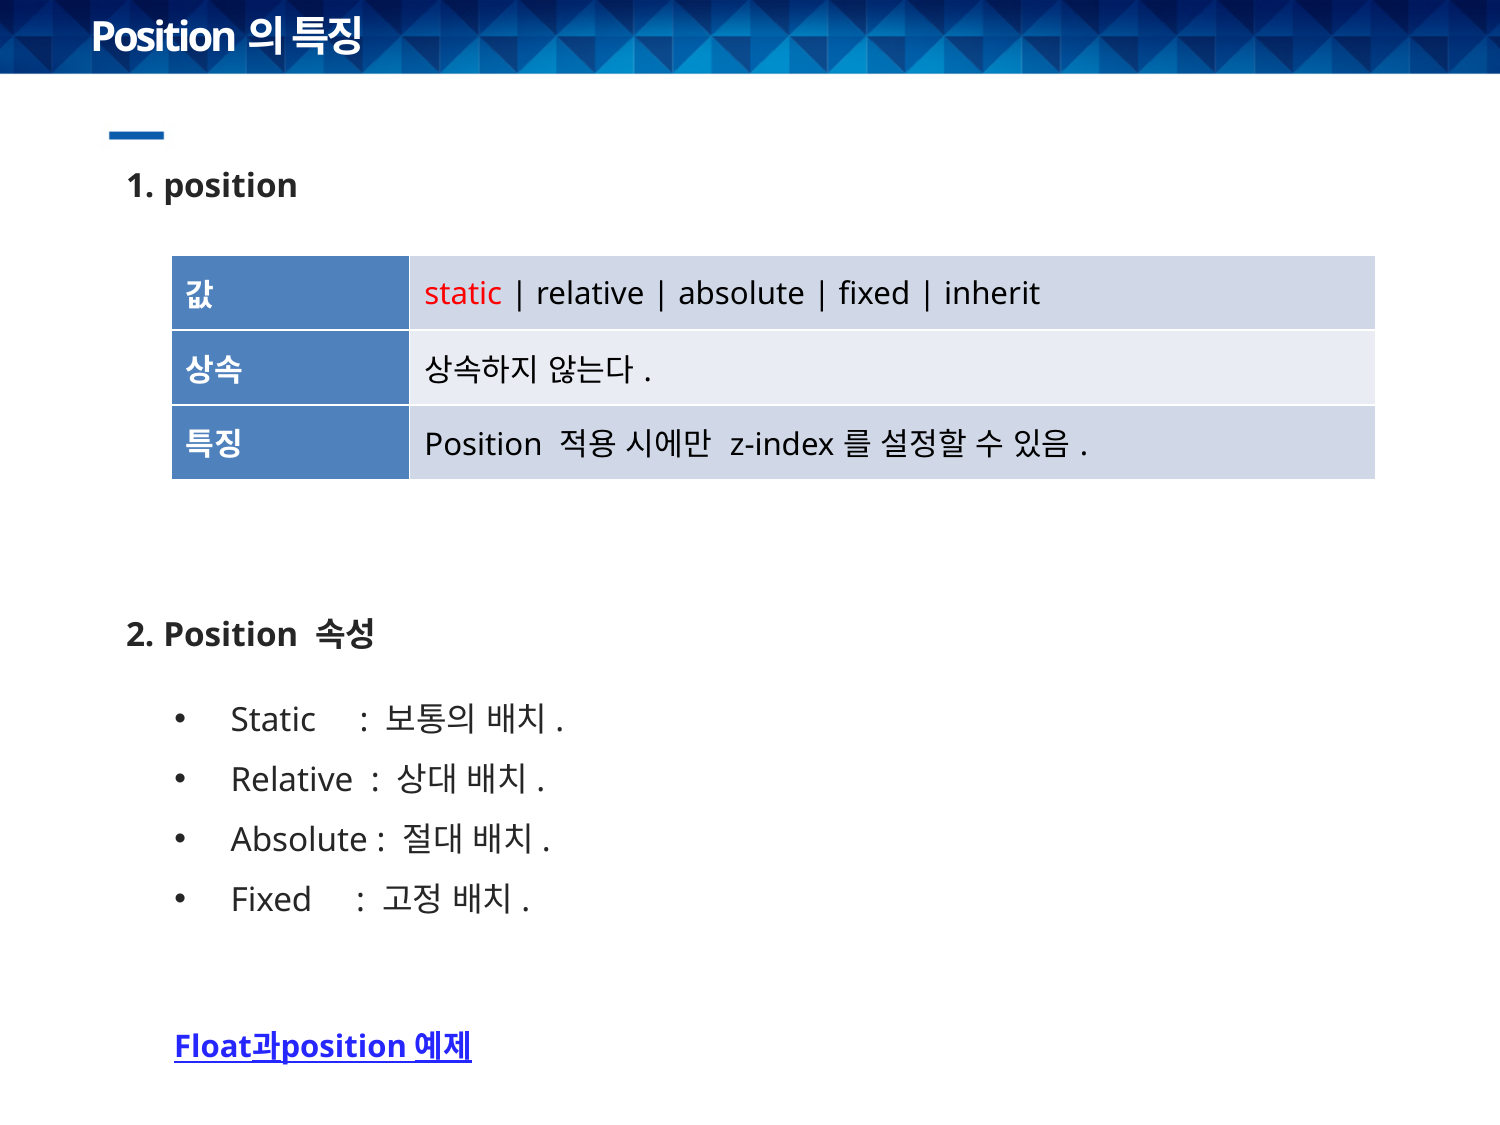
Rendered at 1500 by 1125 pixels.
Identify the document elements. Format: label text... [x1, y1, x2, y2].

table_header 값 [172, 256, 409, 329]
table_cell Position 적용 시에만 z-index를 설정할 수 있음. [410, 406, 1375, 479]
text_box Float과position 예제 [159, 997, 526, 1080]
table_header static | relative | absolute | fixed | inherit [410, 256, 1375, 329]
title Position의 특징 [75, 2, 1425, 71]
text_box 1. position [111, 137, 314, 213]
text_box 2. Position 속성 [111, 586, 392, 661]
text_box Static : 보통의 배치. Relative : 상대 배치. Absolute : 절대 배치. Fixed : 고정 배치. [159, 671, 1238, 926]
table_cell 상속하지 않는다. [410, 331, 1375, 404]
table_cell 상속 [172, 331, 409, 404]
table_cell 특징 [172, 406, 409, 479]
picture [0, 0, 1500, 1125]
